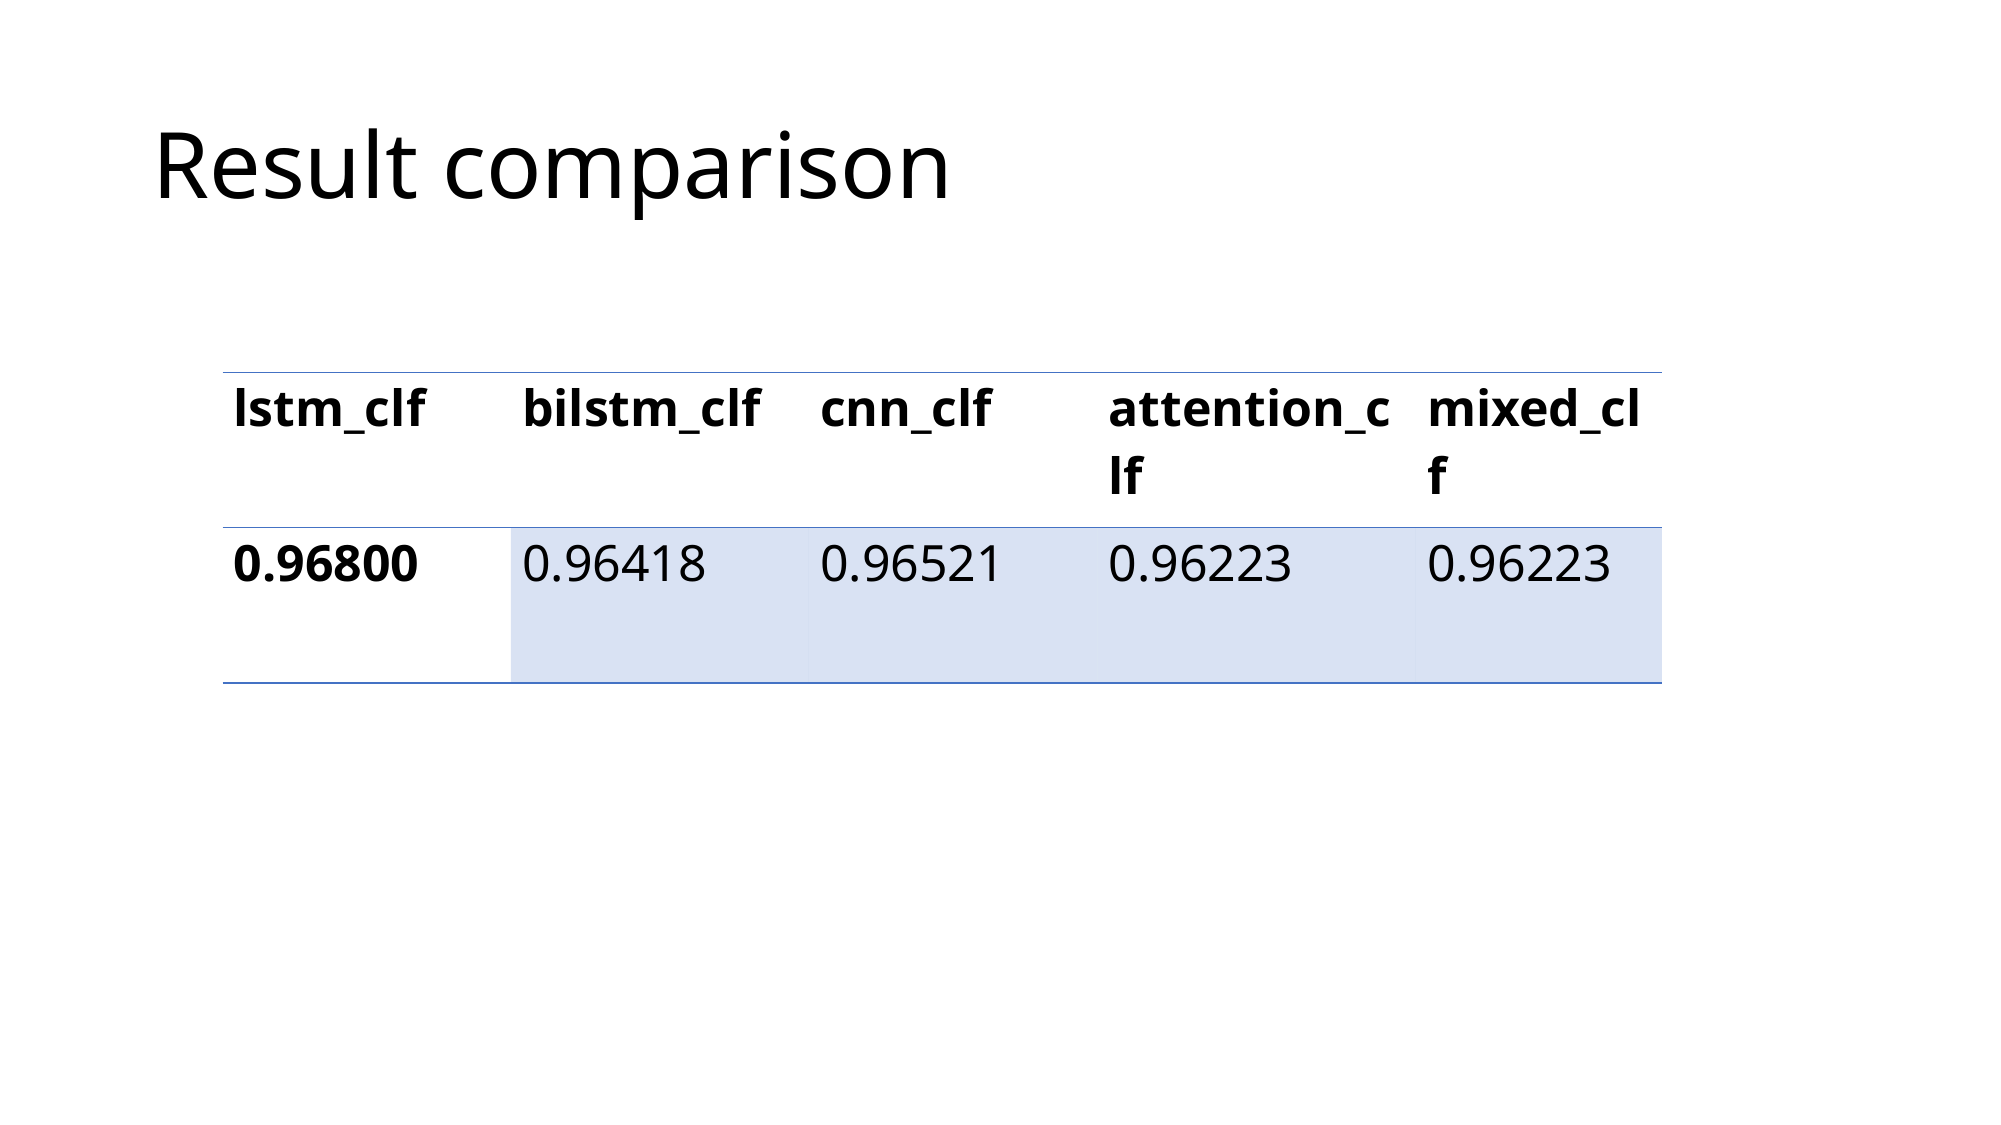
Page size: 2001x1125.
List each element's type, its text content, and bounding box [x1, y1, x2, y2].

table_cell 0.96223 [1097, 528, 1416, 682]
table_cell 0.96418 [511, 528, 809, 682]
table_header mixed_clf [1416, 373, 1662, 527]
table_header bilstm_clf [511, 373, 809, 527]
table_header cnn_clf [809, 373, 1097, 527]
table_header attention_clf [1097, 373, 1416, 527]
table_cell 0.96800 [223, 528, 511, 682]
table_cell 0.96223 [1416, 528, 1662, 682]
table_cell 0.96521 [809, 528, 1097, 682]
table_header lstm_clf [223, 373, 511, 527]
title Result comparison [137, 59, 1863, 278]
